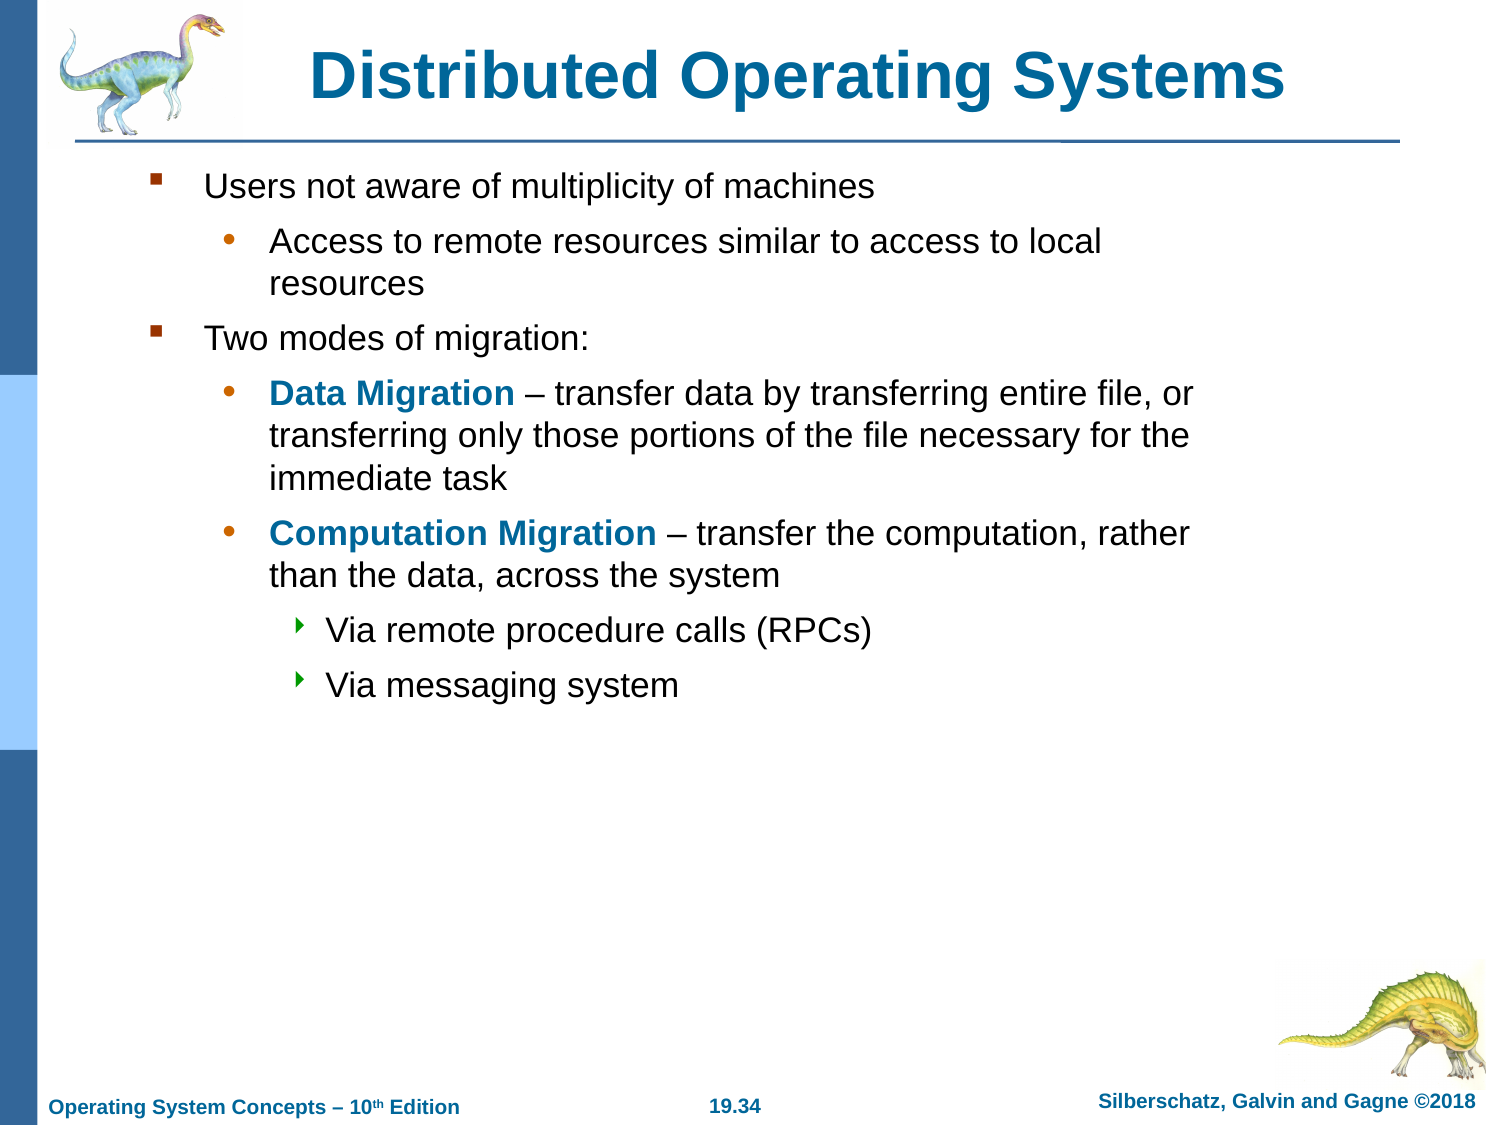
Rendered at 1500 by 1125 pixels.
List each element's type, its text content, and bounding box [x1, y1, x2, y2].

title Distributed Operating Systems [167, 24, 1431, 119]
picture [46, 0, 243, 149]
picture [1275, 959, 1486, 1090]
list Users not aware of multiplicity of machines Access to remote resources similar to access to local resources Two modes of migration: Data Migration – transfer data by transferring entire file, or transferring only those portions of the file necessary for the immediate task Computation Migration – transfer the computation, rather than the data, across the system Via remote procedure calls (RPCs) Via messaging system [132, 155, 1225, 867]
